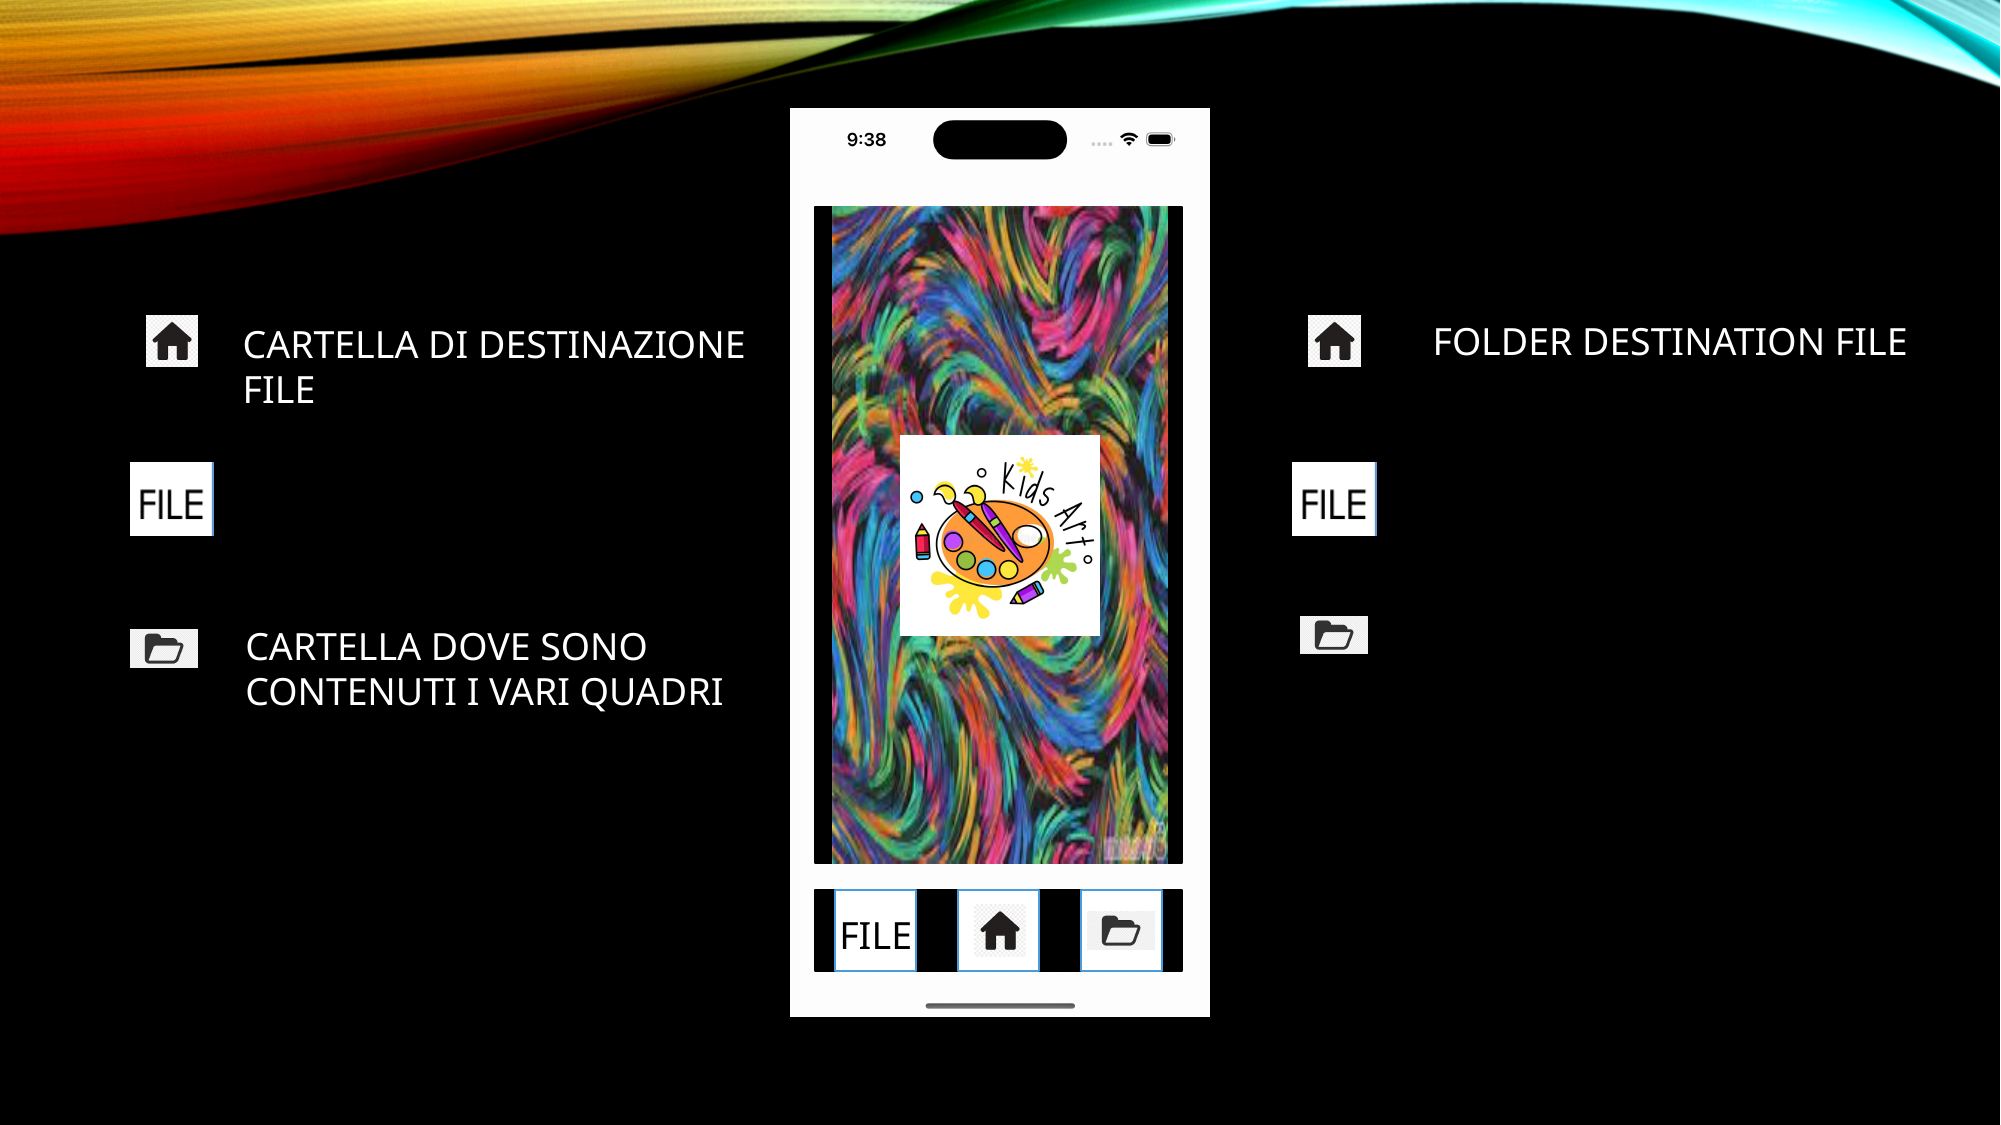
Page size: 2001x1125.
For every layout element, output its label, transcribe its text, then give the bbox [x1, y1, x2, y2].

picture [130, 461, 214, 536]
text_box CARTELLA DOVE SONO CONTENUTI I VARI QUADRI [230, 615, 739, 721]
text_box CARTELLA DI DESTINAZIONE FILE [227, 313, 761, 419]
picture [1292, 461, 1377, 536]
picture [145, 315, 199, 368]
text_box FOLDER DESTINATION FILE [1417, 310, 1923, 371]
picture [0, 0, 2000, 1017]
picture [130, 629, 198, 668]
picture [1308, 315, 1361, 368]
picture [1300, 616, 1369, 655]
